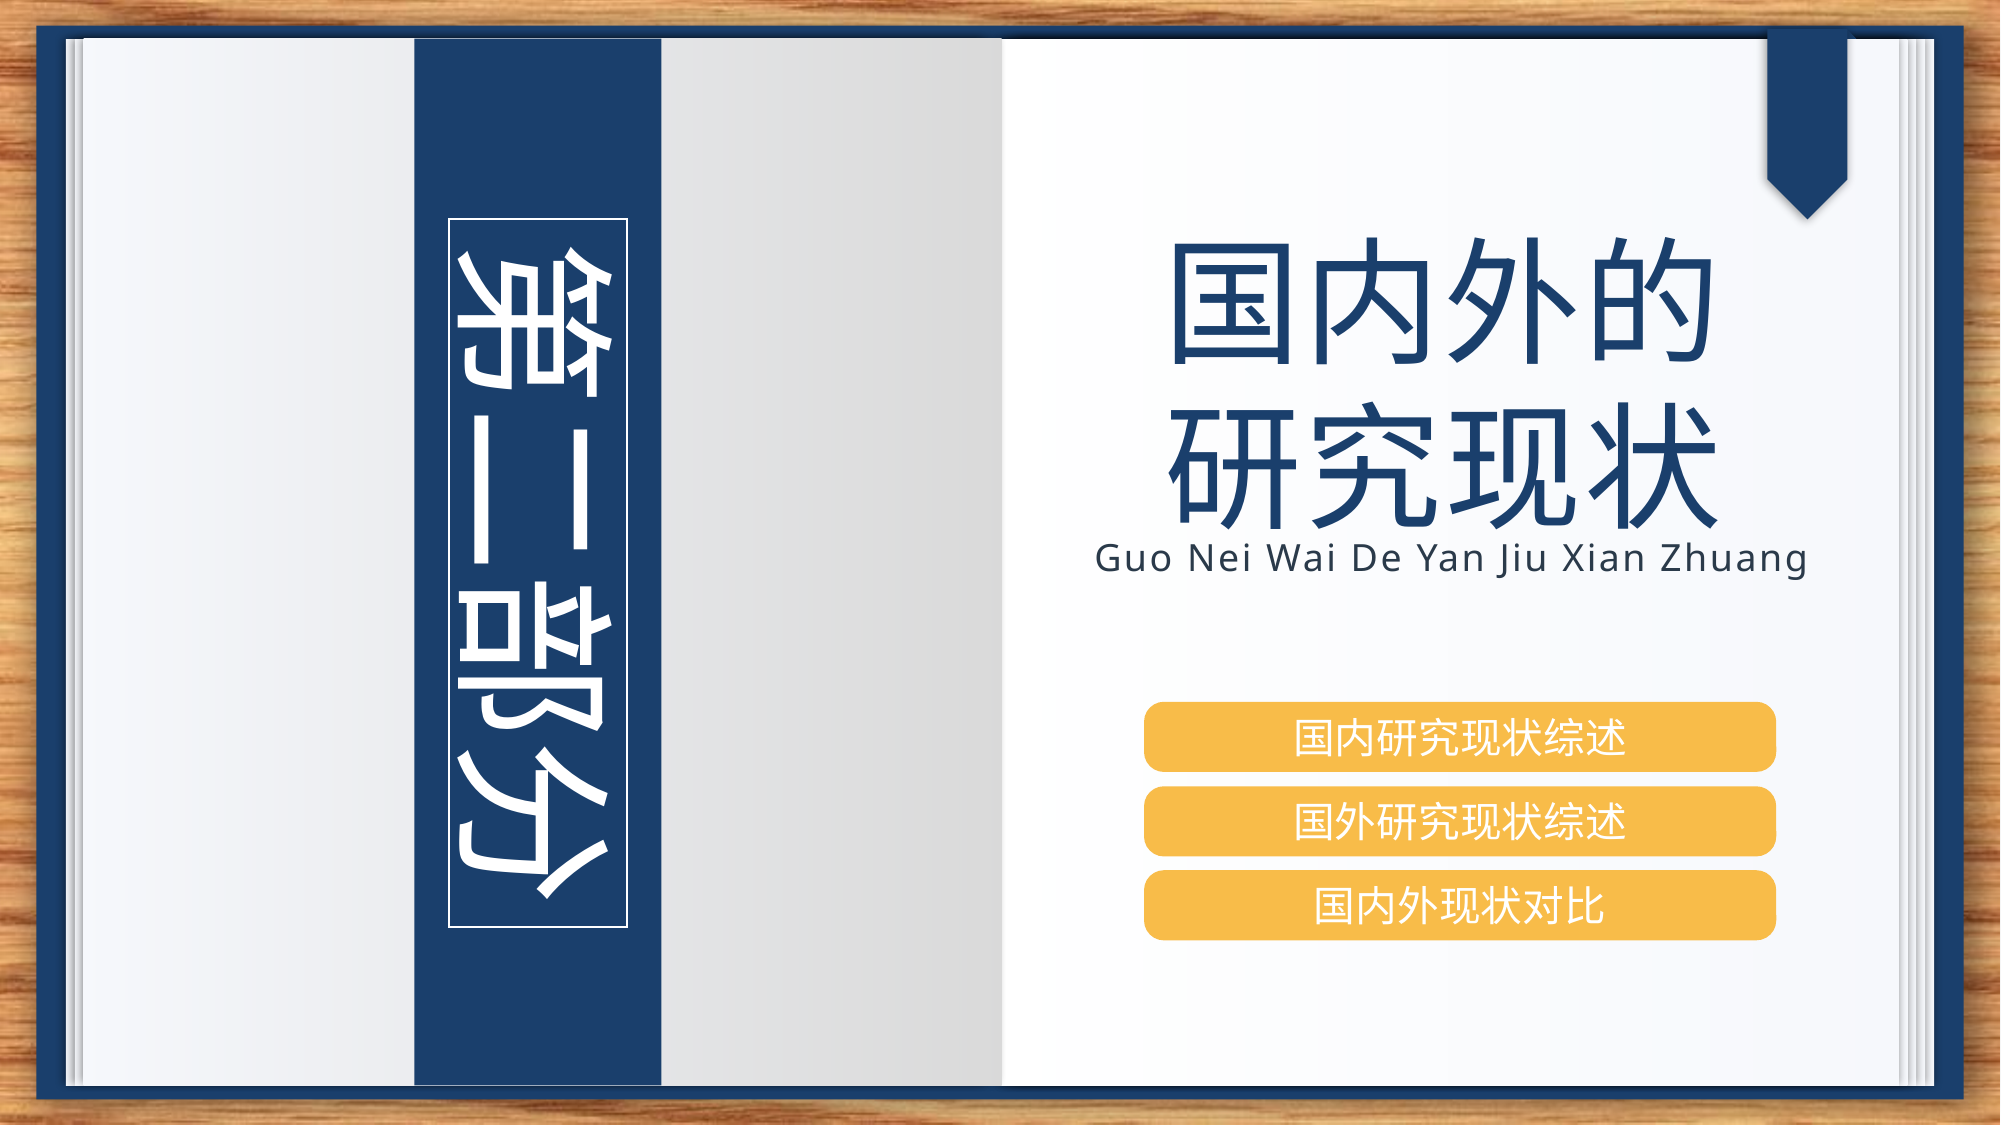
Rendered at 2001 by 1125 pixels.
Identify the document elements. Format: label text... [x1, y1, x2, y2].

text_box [1143, 701, 1777, 772]
text_box 国内外的研究现状 [1110, 208, 1777, 526]
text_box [1143, 786, 1777, 857]
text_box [1767, 28, 1857, 220]
text_box [413, 38, 662, 1087]
text_box 第二部分 [448, 218, 628, 928]
text_box Guo Nei Wai De Yan Jiu Xian Zhuang [999, 526, 1904, 587]
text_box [1143, 870, 1777, 941]
picture [0, 0, 2000, 1125]
